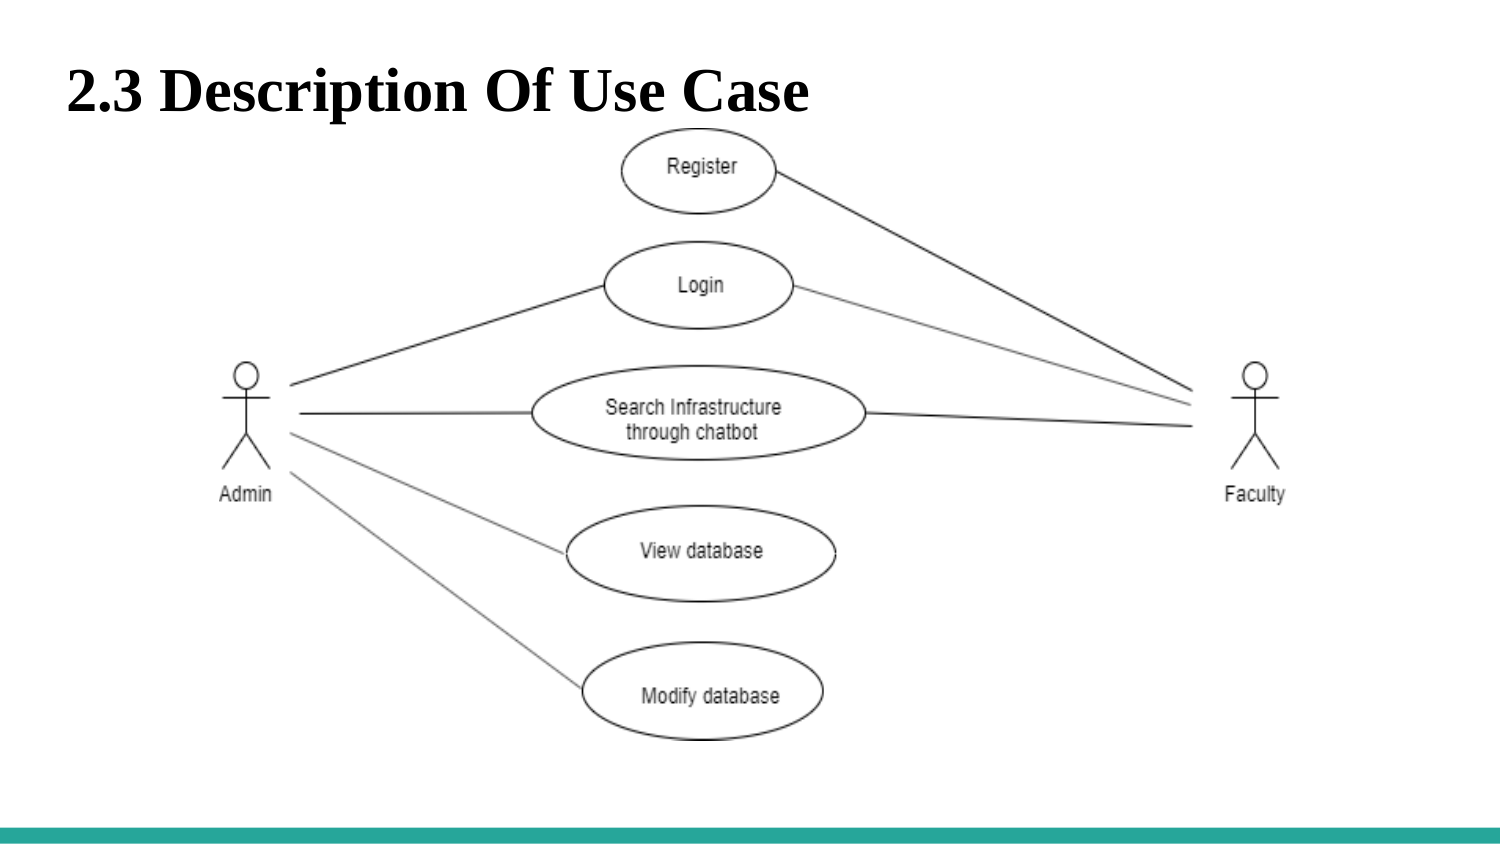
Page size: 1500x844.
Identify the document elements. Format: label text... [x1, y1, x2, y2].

title 2.3 Description Of Use Case [51, 34, 1449, 121]
picture [219, 128, 1287, 742]
